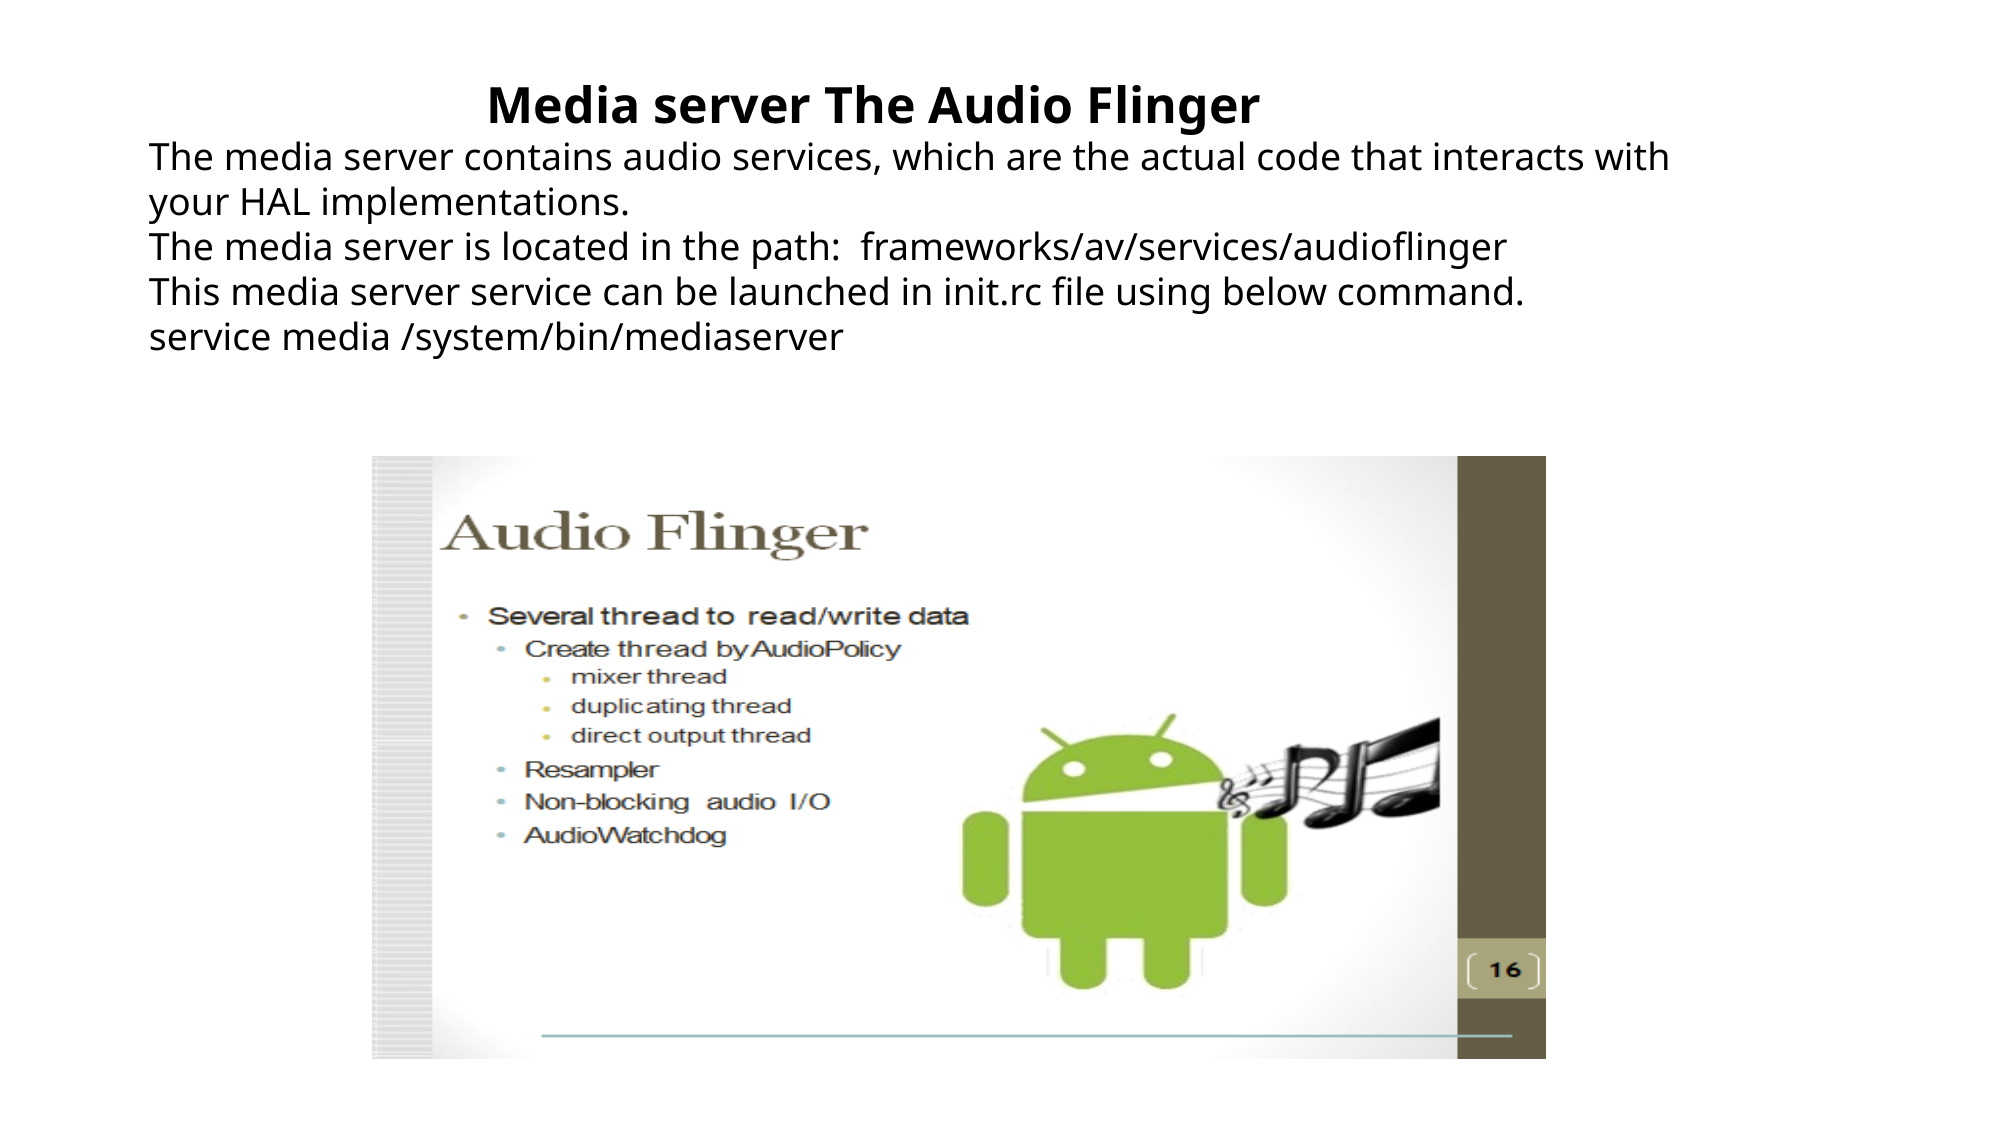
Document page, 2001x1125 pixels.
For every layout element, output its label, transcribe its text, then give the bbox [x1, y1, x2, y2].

picture [372, 456, 1546, 1059]
text_box Media server The Audio Flinger The media server contains audio services, which are the actual code that interacts with your HAL implementations. The media server is located in the path: frameworks/av/services/audioflinger This media server service can be launched in init.rc file using below command. service media /system/bin/mediaserver [134, 65, 1753, 366]
